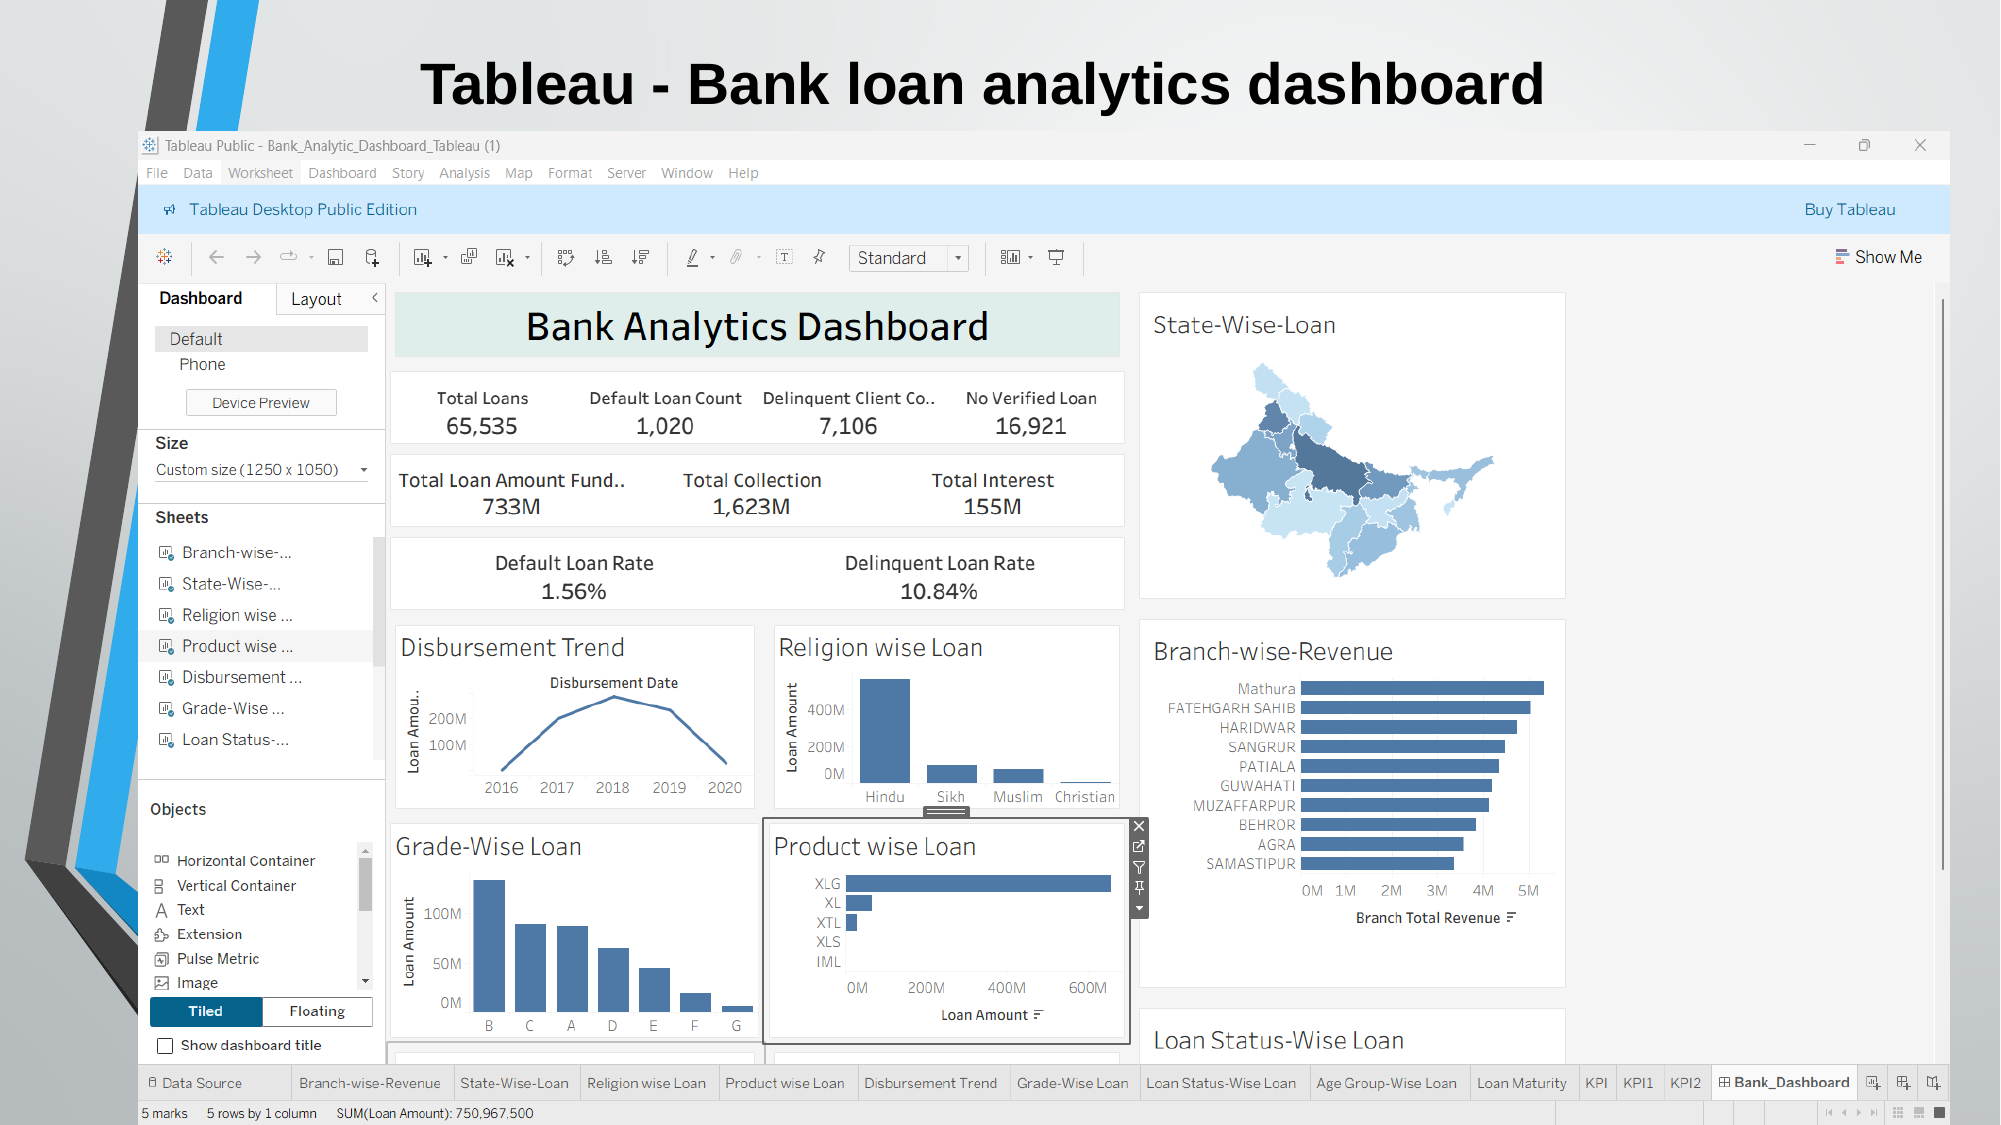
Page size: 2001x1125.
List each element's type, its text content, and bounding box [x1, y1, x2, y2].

title Tableau - Bank loan analytics dashboard [61, 0, 1906, 164]
picture [137, 131, 1951, 1125]
